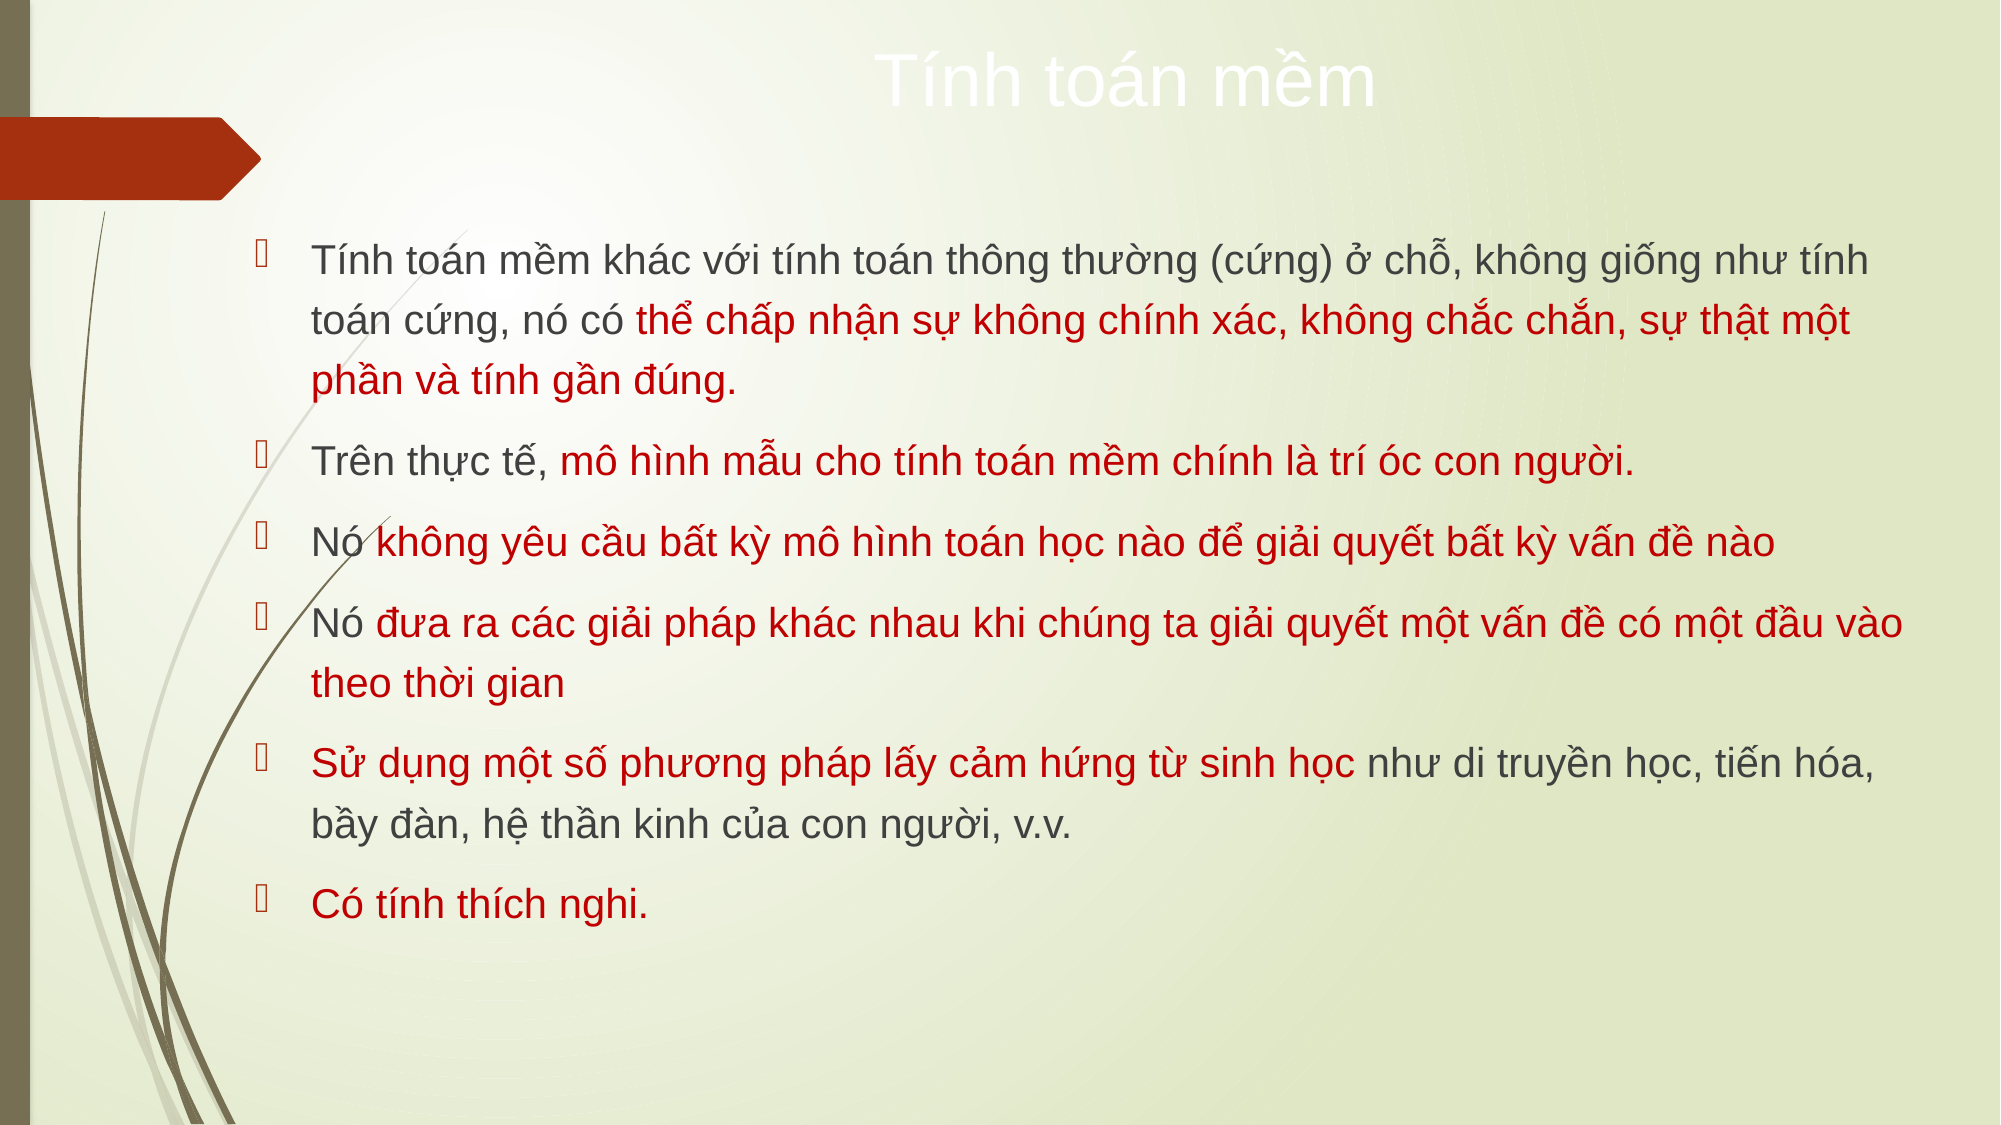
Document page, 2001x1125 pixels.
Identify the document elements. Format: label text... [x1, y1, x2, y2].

list Tính toán mềm khác với tính toán thông thường (cứng) ở chỗ, không giống như tính toán cứng, nó có thể chấp nhận sự không chính xác, không chắc chắn, sự thật một phần và tính gần đúng. Trên thực tế, mô hình mẫu cho tính toán mềm chính là trí óc con người. Nó không yêu cầu bất kỳ mô hình toán học nào để giải quyết bất kỳ vấn đề nào Nó đưa ra các giải pháp khác nhau khi chúng ta giải quyết một vấn đề có một đầu vào theo thời gian Sử dụng một số phương pháp lấy cảm hứng từ sinh học như di truyền học, tiến hóa, bầy đàn, hệ thần kinh của con người, v.v. Có tính thích nghi. [239, 214, 1952, 1006]
title Tính toán mềm [300, 24, 1952, 156]
